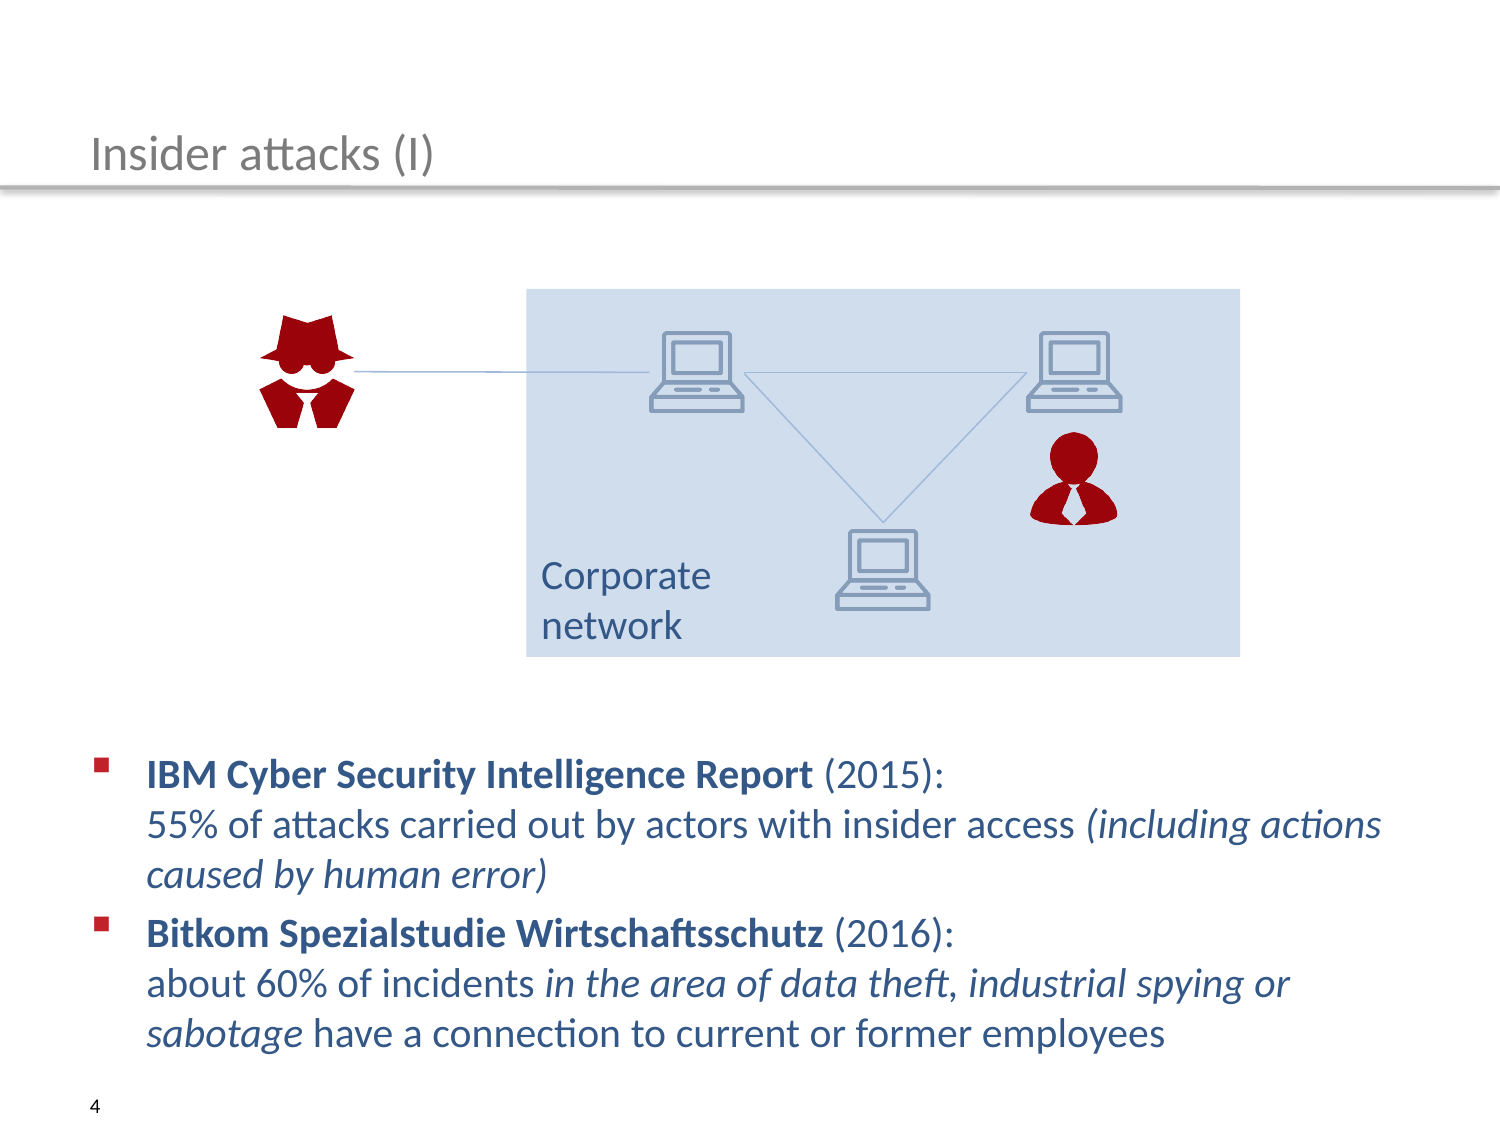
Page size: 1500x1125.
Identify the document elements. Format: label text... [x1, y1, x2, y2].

picture [259, 314, 355, 429]
picture [1026, 324, 1123, 421]
text_box Corporate network [526, 540, 745, 656]
picture [835, 523, 932, 618]
text_box IBM Cyber Security Intelligence Report (2015): 55% of attacks carried out by actors with insider access (including actions caused by human error) Bitkom Spezialstudie Wirtschaftsschutz (2016): about 60% of incidents in the area of data theft, industrial spying or sabotage have a connection to current or former employees [75, 739, 1463, 1094]
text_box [883, 372, 1028, 523]
picture [649, 324, 745, 421]
title Insider attacks (I) [75, 19, 1463, 188]
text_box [744, 379, 877, 523]
text_box [526, 288, 1241, 657]
picture [1030, 432, 1119, 528]
